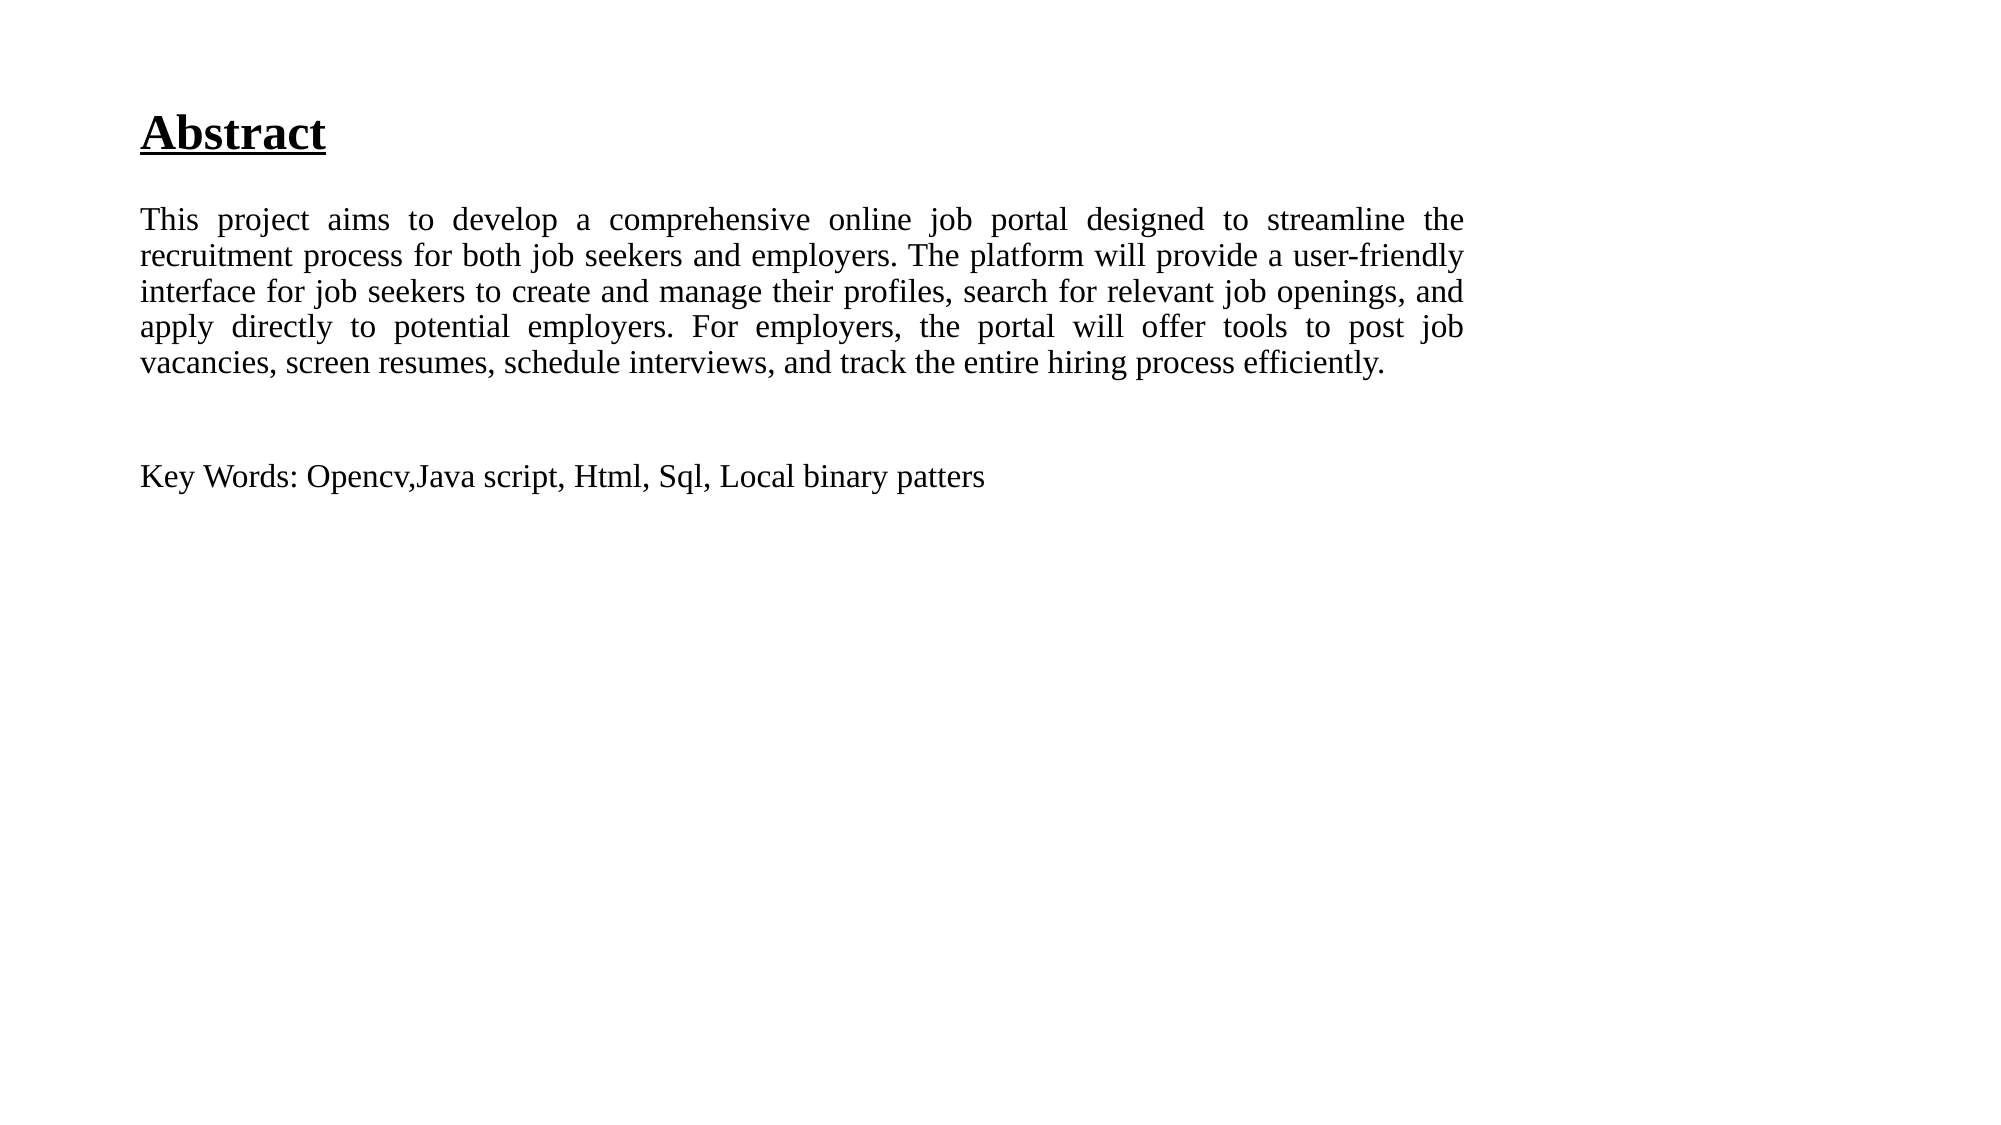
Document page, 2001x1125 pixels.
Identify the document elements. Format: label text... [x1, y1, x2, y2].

list This project aims to develop a comprehensive online job portal designed to streamline the recruitment process for both job seekers and employers. The platform will provide a user-friendly interface for job seekers to create and manage their profiles, search for relevant job openings, and apply directly to potential employers. For employers, the portal will offer tools to post job vacancies, screen resumes, schedule interviews, and track the entire hiring process efficiently. Key Words: Opencv,Java script, Html, Sql, Local binary patters [125, 193, 1482, 978]
title Abstract [125, 55, 1850, 211]
